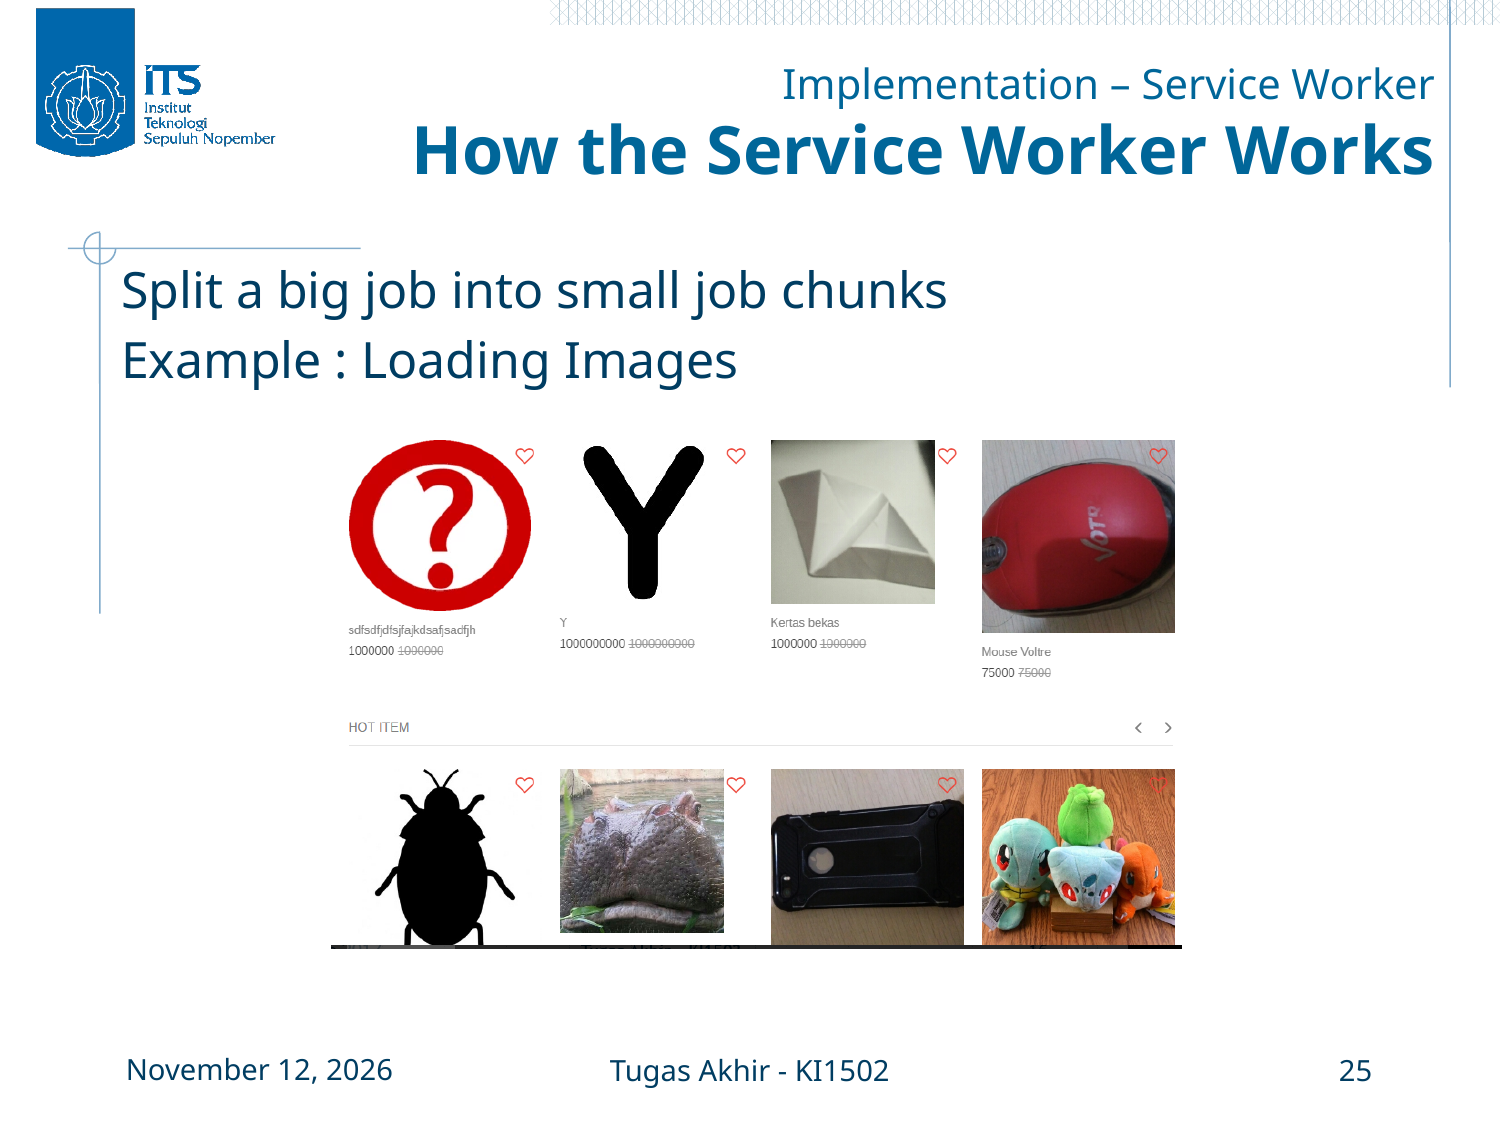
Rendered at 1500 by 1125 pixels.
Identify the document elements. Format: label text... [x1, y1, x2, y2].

text_box Implementation – Service Worker How the Service Worker Works [174, 50, 1450, 238]
slide_number 25 [1074, 1025, 1388, 1100]
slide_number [110, 1023, 424, 1099]
picture [27, 0, 282, 165]
text_box Split a big job into small job chunks Example : Loading Images [106, 251, 1407, 977]
footer Tugas Akhir - KI1502 [512, 1025, 988, 1100]
picture [330, 424, 1182, 949]
